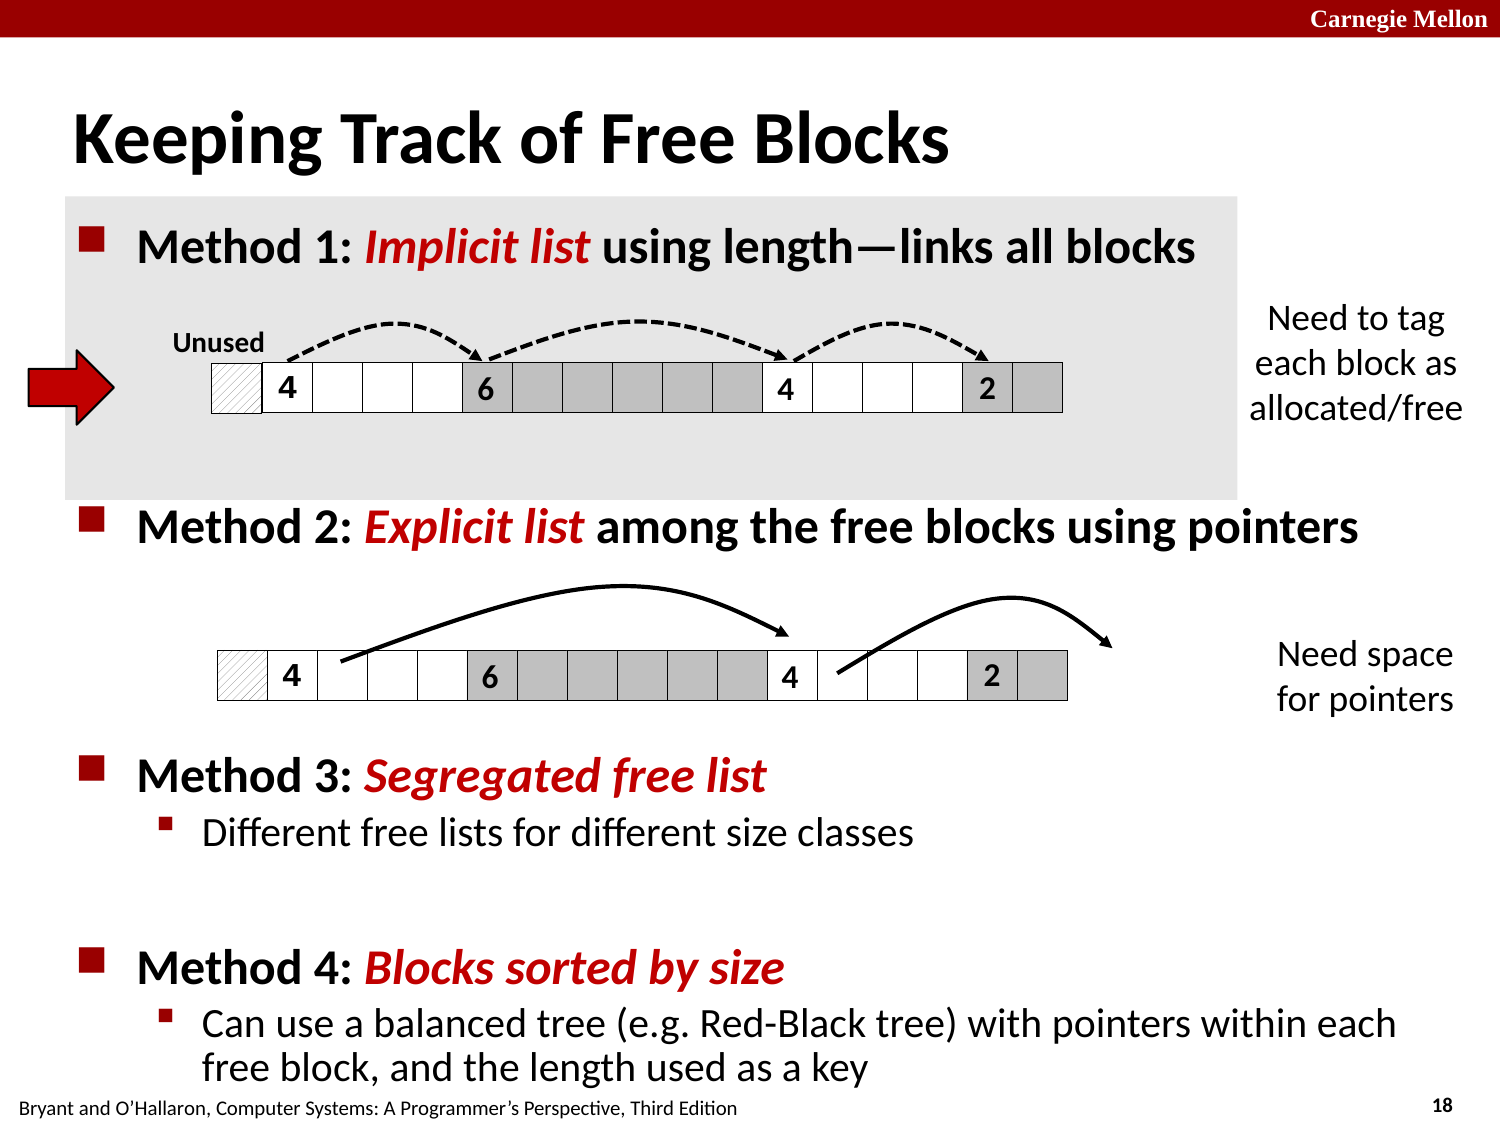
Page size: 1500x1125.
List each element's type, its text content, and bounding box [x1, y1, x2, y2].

text_box [489, 321, 788, 360]
text_box Unused [157, 315, 281, 366]
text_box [211, 362, 1063, 414]
text_box Need to tag each block as allocated/free [1234, 285, 1479, 436]
text_box Need space for pointers [1261, 621, 1470, 727]
title Keeping Track of Free Blocks [58, 71, 1305, 197]
text_box [28, 350, 114, 425]
text_box [65, 197, 1238, 205]
text_box [376, 585, 790, 648]
text_box [289, 323, 482, 360]
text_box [216, 649, 1068, 701]
text_box [795, 323, 988, 360]
text_box [879, 597, 1113, 653]
list Method 1: Implicit list using length—links all blocks Method 2: Explicit list among the free blocks using pointers Method 3: Segregated free list Different free lists for different size classes Method 4: Blocks sorted by size Can use a balanced tree (e.g. Red-Black tree) with pointers within each free block, and the length used as a key [64, 205, 1426, 1088]
